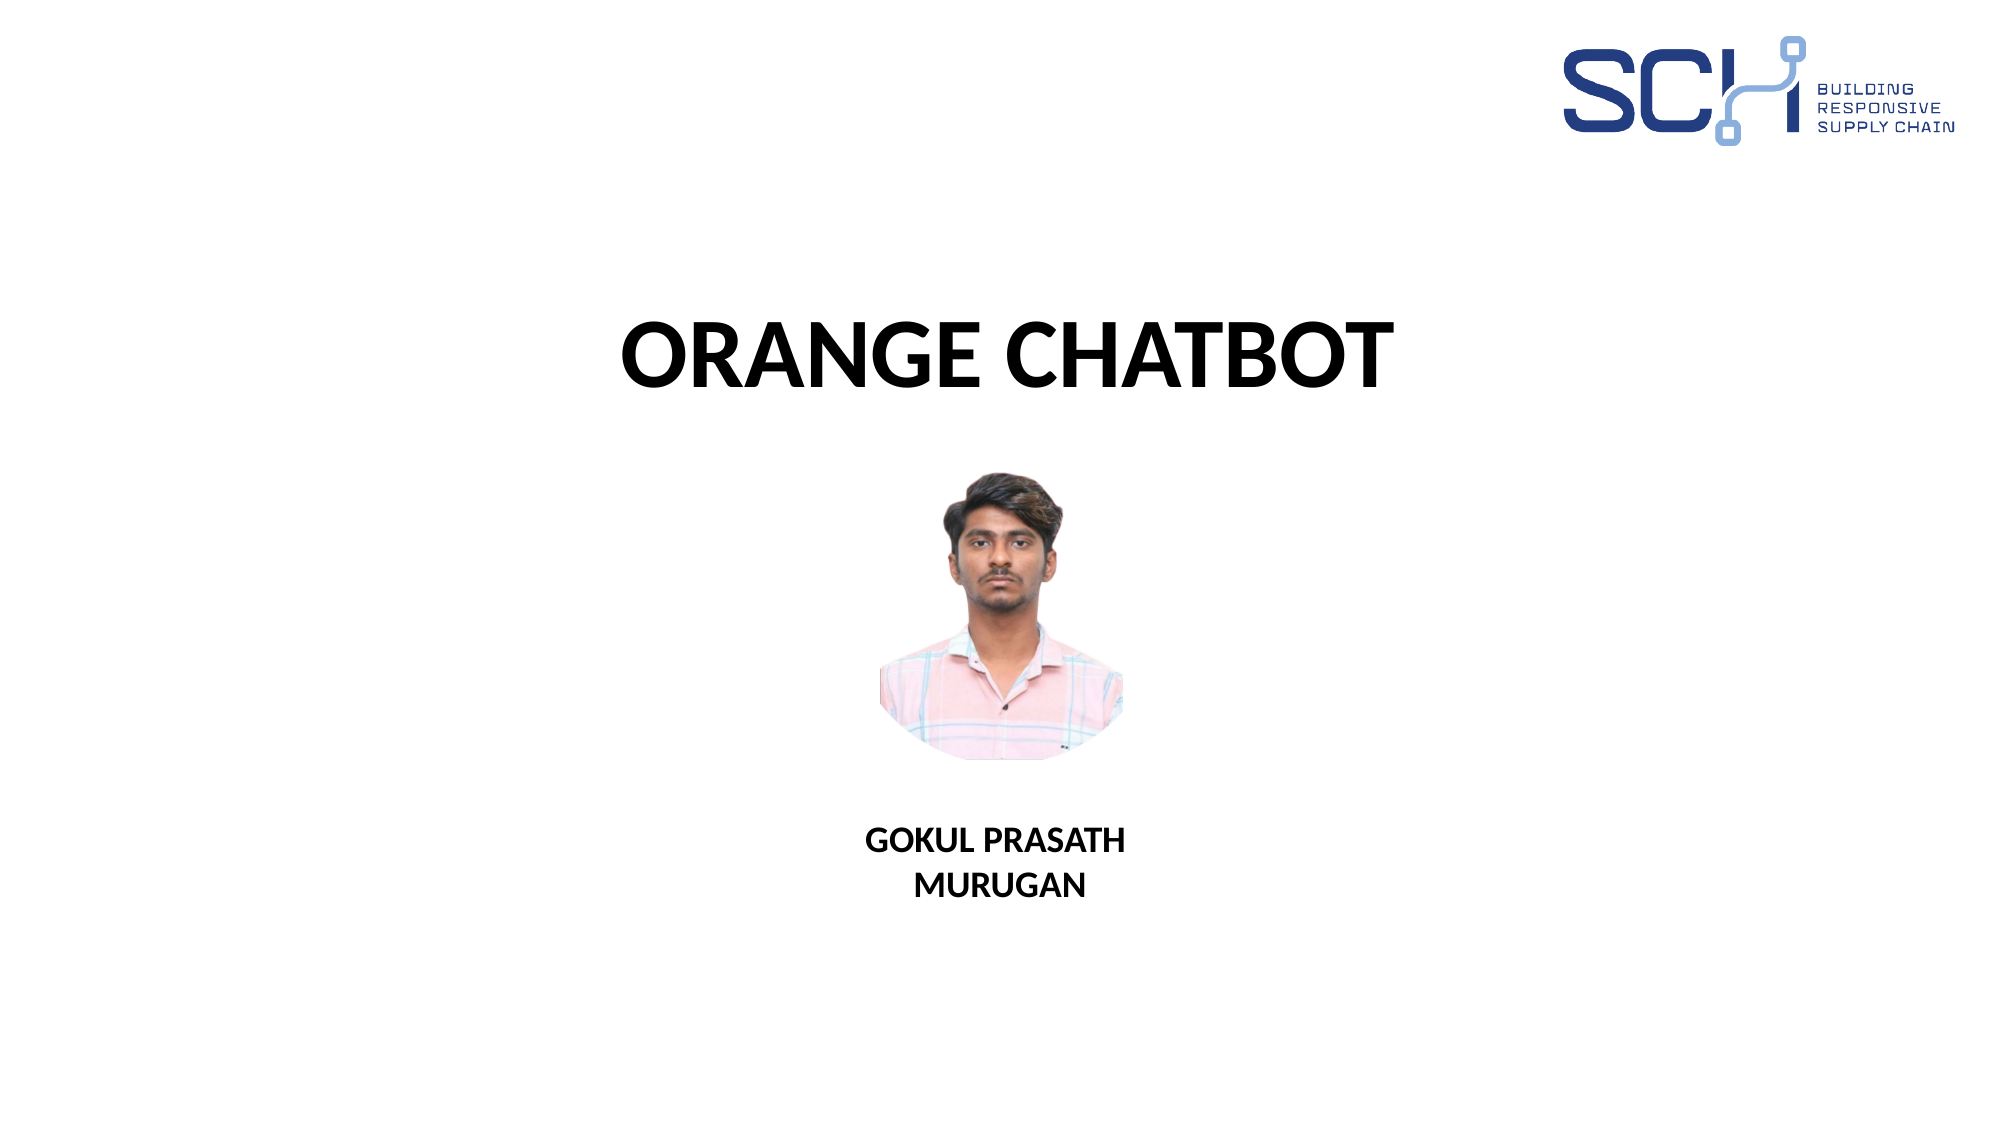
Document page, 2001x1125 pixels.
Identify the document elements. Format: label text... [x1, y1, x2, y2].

picture [1559, 32, 1960, 150]
text_box ORANGE CHATBOT [606, 279, 1411, 415]
picture [812, 416, 1204, 808]
text_box GOKUL PRASATH MURUGAN [500, 807, 1500, 912]
